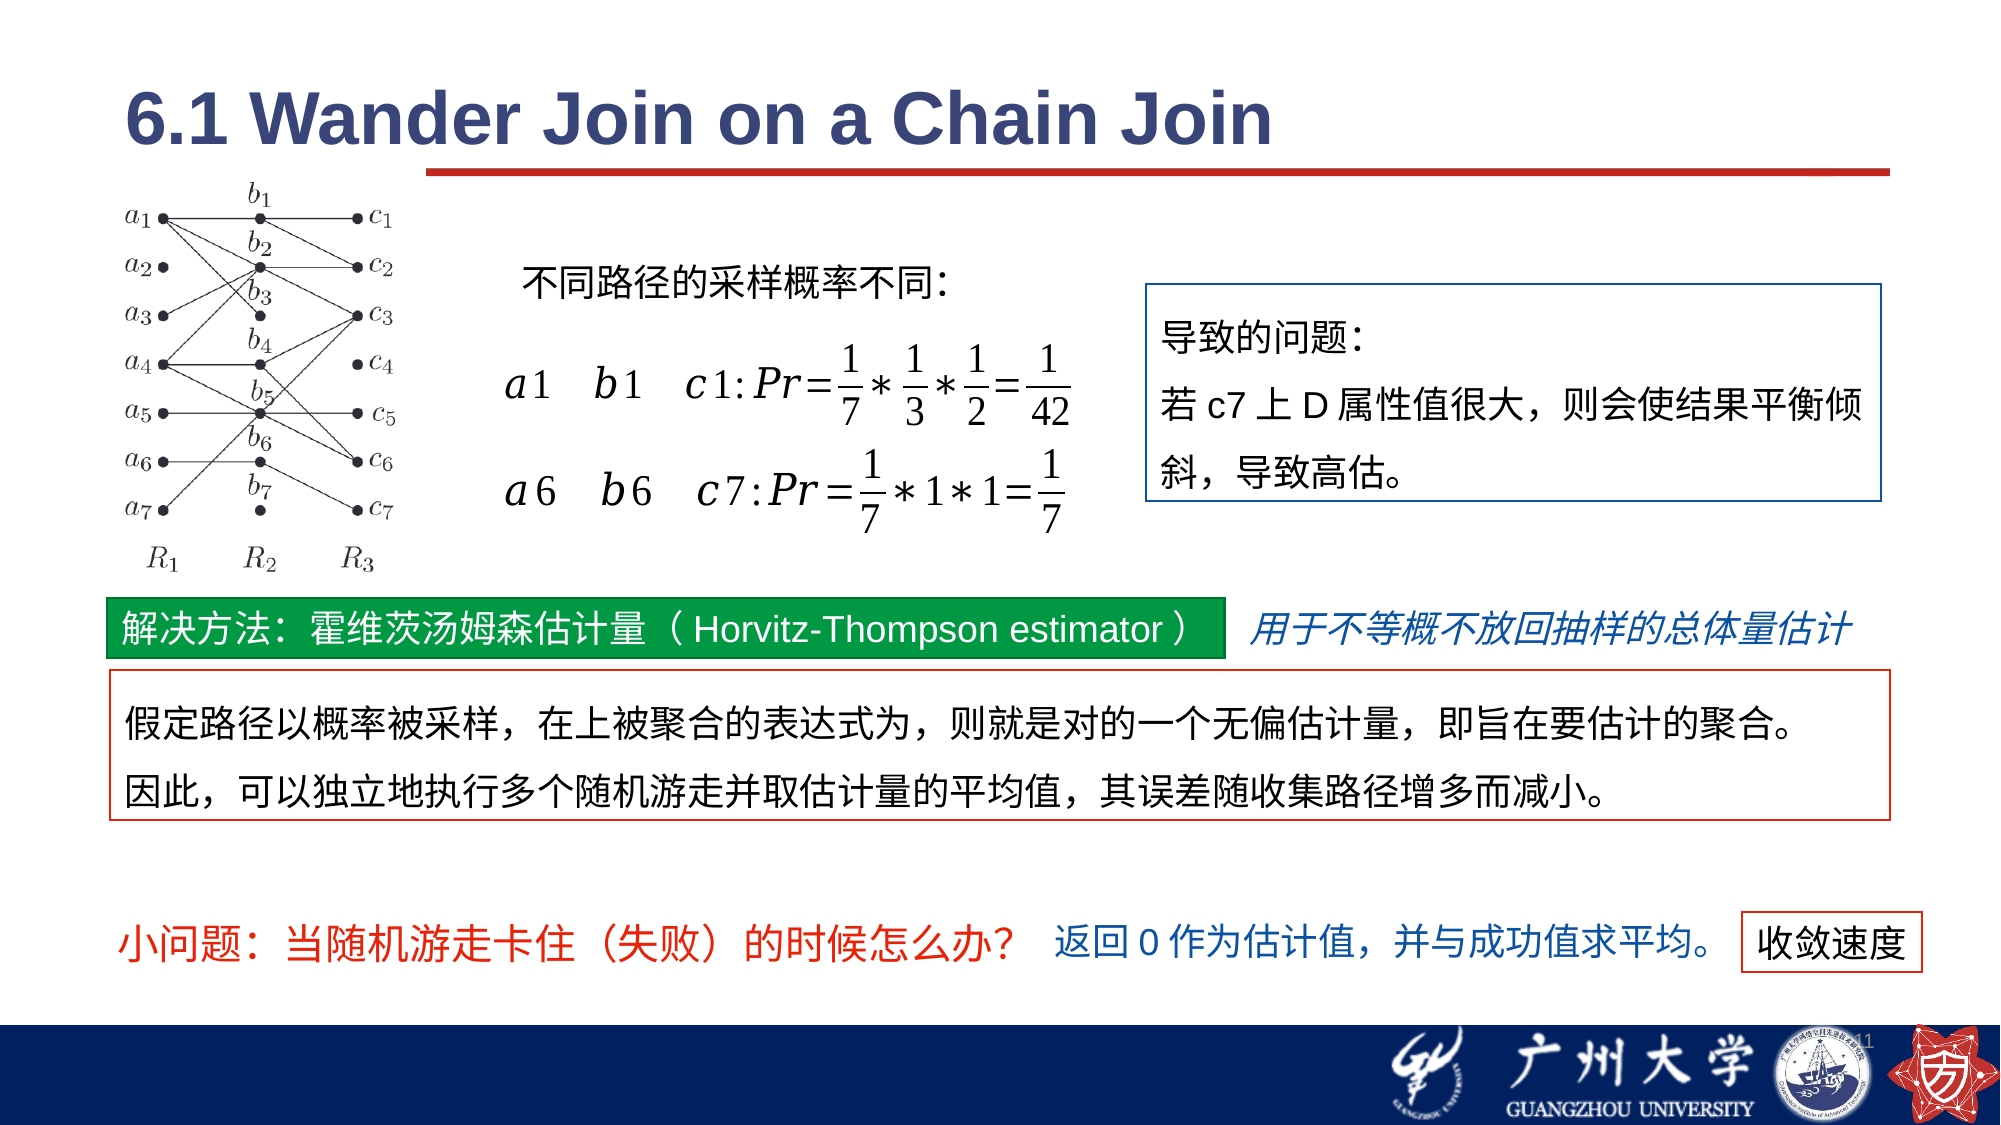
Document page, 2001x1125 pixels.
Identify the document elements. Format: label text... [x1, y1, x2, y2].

text_box 解决方法：霍维茨汤姆森估计量（Horvitz-Thompson estimator） [106, 597, 1226, 659]
picture [1378, 1013, 2001, 1125]
text_box 小问题：当随机游走卡住（失败）的时候怎么办？ [102, 910, 1051, 975]
title 6.1 Wander Join on a Chain Join [109, 0, 1890, 169]
slide_number 11 [1412, 1022, 1890, 1057]
text_box 用于不等概不放回抽样的总体量估计 [1234, 597, 1868, 658]
text_box 不同路径的采样概率不同： [506, 229, 987, 312]
text_box 返回0作为估计值，并与成功值求平均。 [1039, 910, 1746, 971]
picture [102, 168, 426, 582]
text_box 导致的问题： 若c7上D属性值很大，则会使结果平衡倾斜，导致高估。 [1145, 283, 1882, 502]
